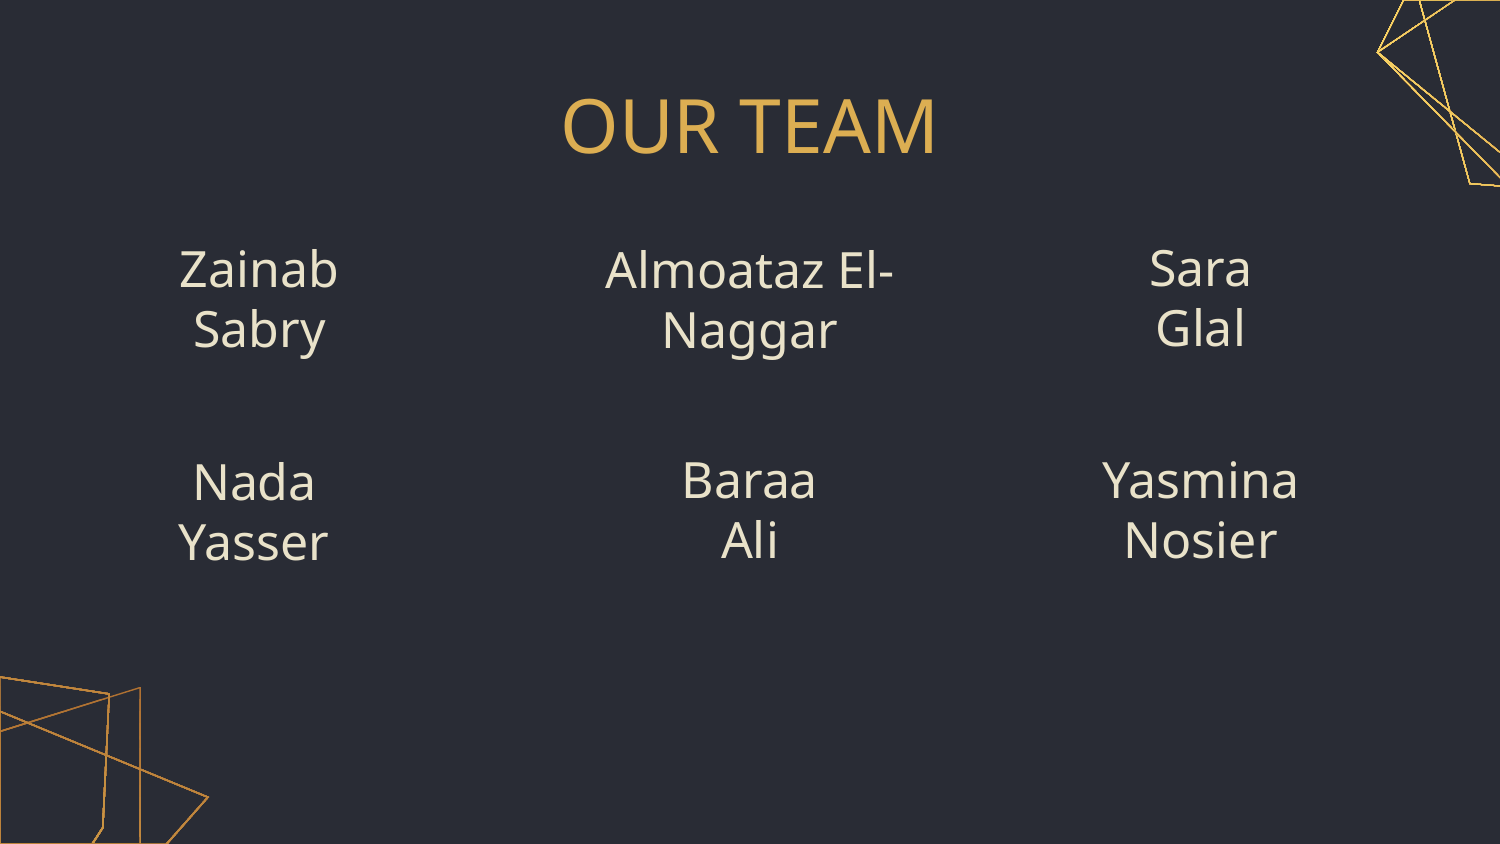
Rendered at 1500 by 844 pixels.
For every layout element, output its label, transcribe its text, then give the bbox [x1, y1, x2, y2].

subtitle Baraa Ali [645, 524, 855, 584]
subtitle Almoataz El-Naggar [547, 314, 953, 374]
subtitle Zainab Sabry [119, 313, 400, 373]
title OUR TEAM [327, 88, 1173, 160]
text_box Nada Yasser [119, 526, 390, 586]
subtitle Sara Glal [1100, 312, 1302, 372]
text_box Yasmina Nosier [1039, 524, 1363, 584]
